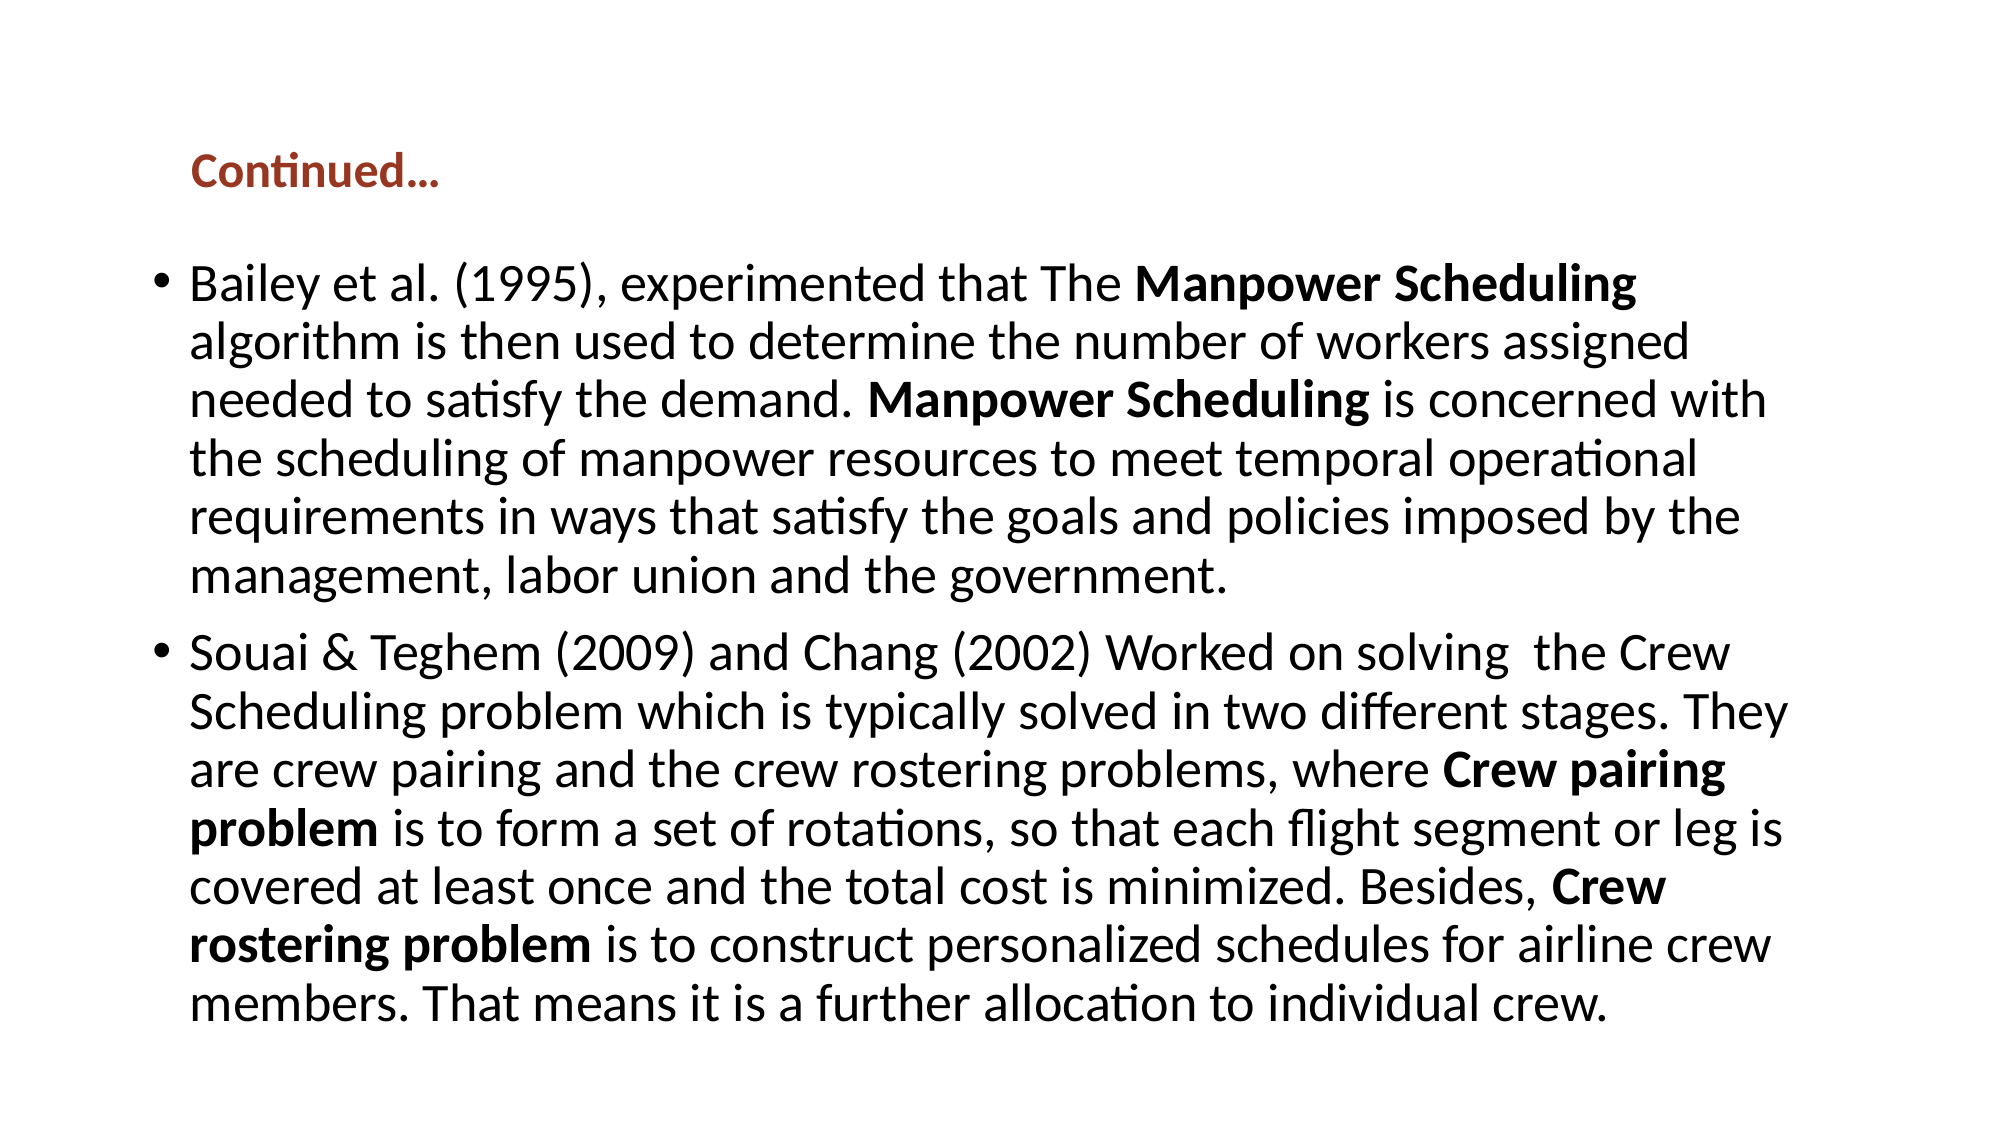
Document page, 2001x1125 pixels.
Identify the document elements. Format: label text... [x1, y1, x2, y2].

text_box Continued… [176, 129, 521, 205]
list Bailey et al. (1995), experimented that The Manpower Scheduling algorithm is then used to determine the number of workers assigned needed to satisfy the demand. Manpower Scheduling is concerned with the scheduling of manpower resources to meet temporal operational requirements in ways that satisfy the goals and policies imposed by the management, labor union and the government. Souai & Teghem (2009) and Chang (2002) Worked on solving the Crew Scheduling problem which is typically solved in two different stages. They are crew pairing and the crew rostering problems, where Crew pairing problem is to form a set of rotations, so that each flight segment or leg is covered at least once and the total cost is minimized. Besides, Crew rostering problem is to construct personalized schedules for airline crew members. That means it is a further allocation to individual crew. [137, 246, 1863, 1044]
